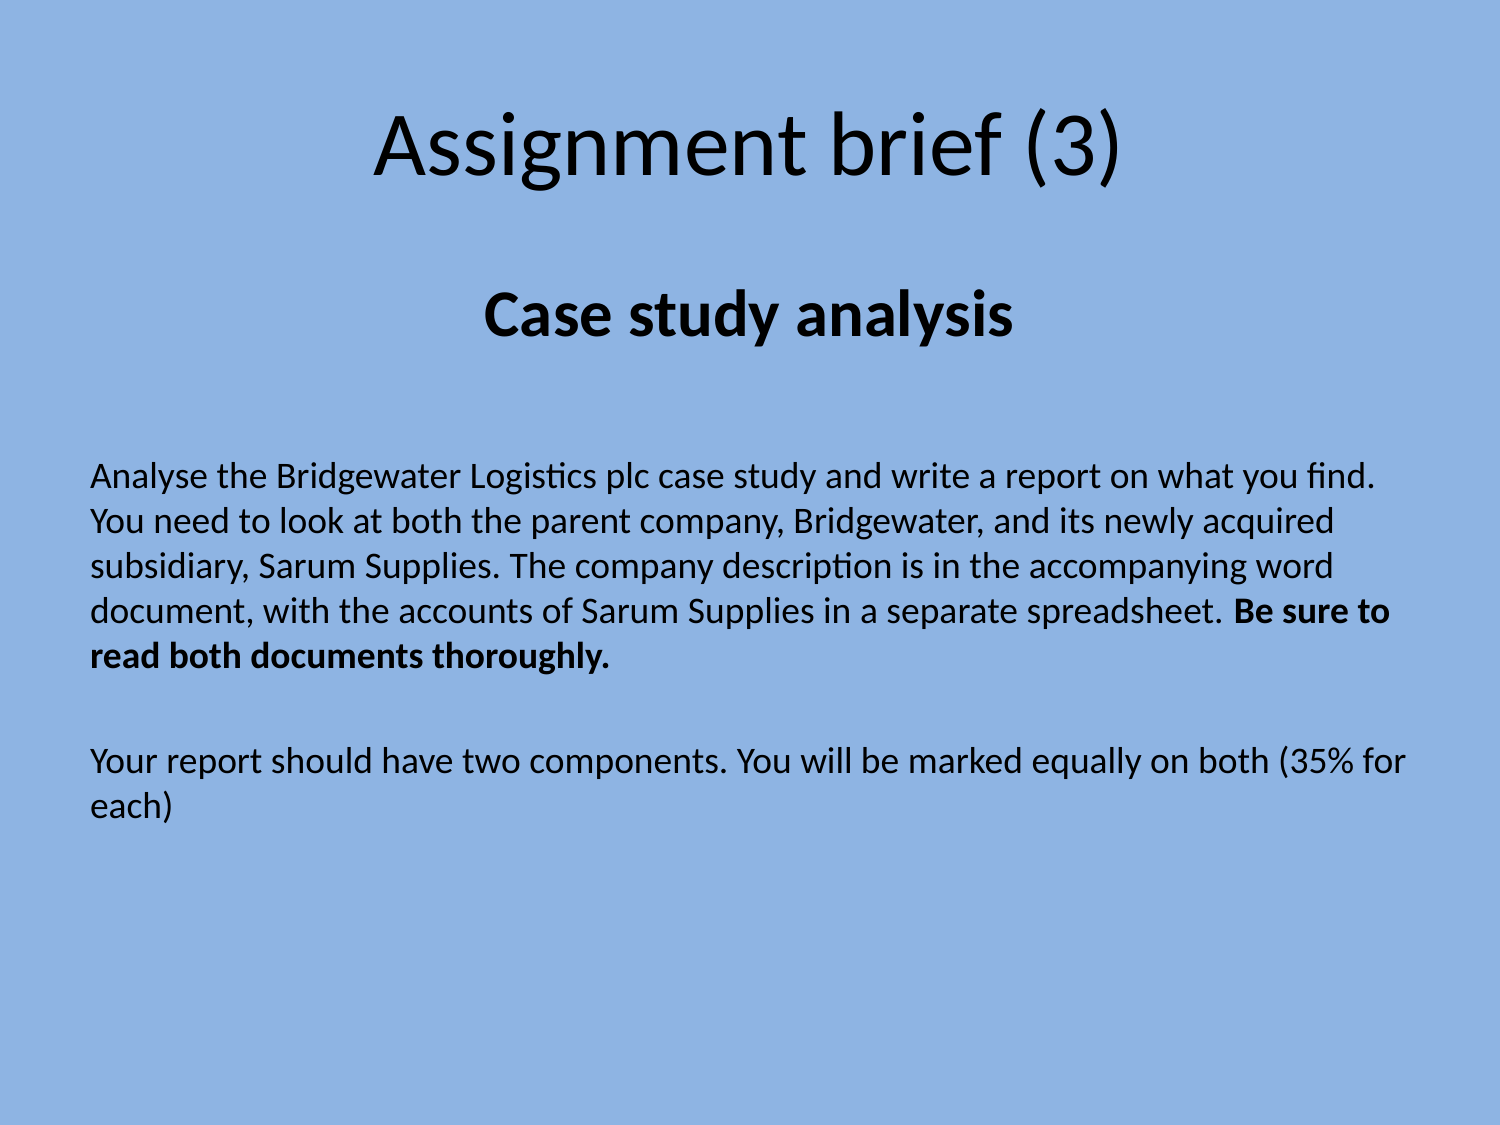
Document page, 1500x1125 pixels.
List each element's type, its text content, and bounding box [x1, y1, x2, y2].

title Assignment brief (3) [75, 45, 1425, 233]
list Case study analysis Analyse the Bridgewater Logistics plc case study and write a report on what you find. You need to look at both the parent company, Bridgewater, and its newly acquired subsidiary, Sarum Supplies. The company description is in the accompanying word document, with the accounts of Sarum Supplies in a separate spreadsheet. Be sure to read both documents thoroughly. Your report should have two components. You will be marked equally on both (35% for each) [75, 262, 1425, 1005]
